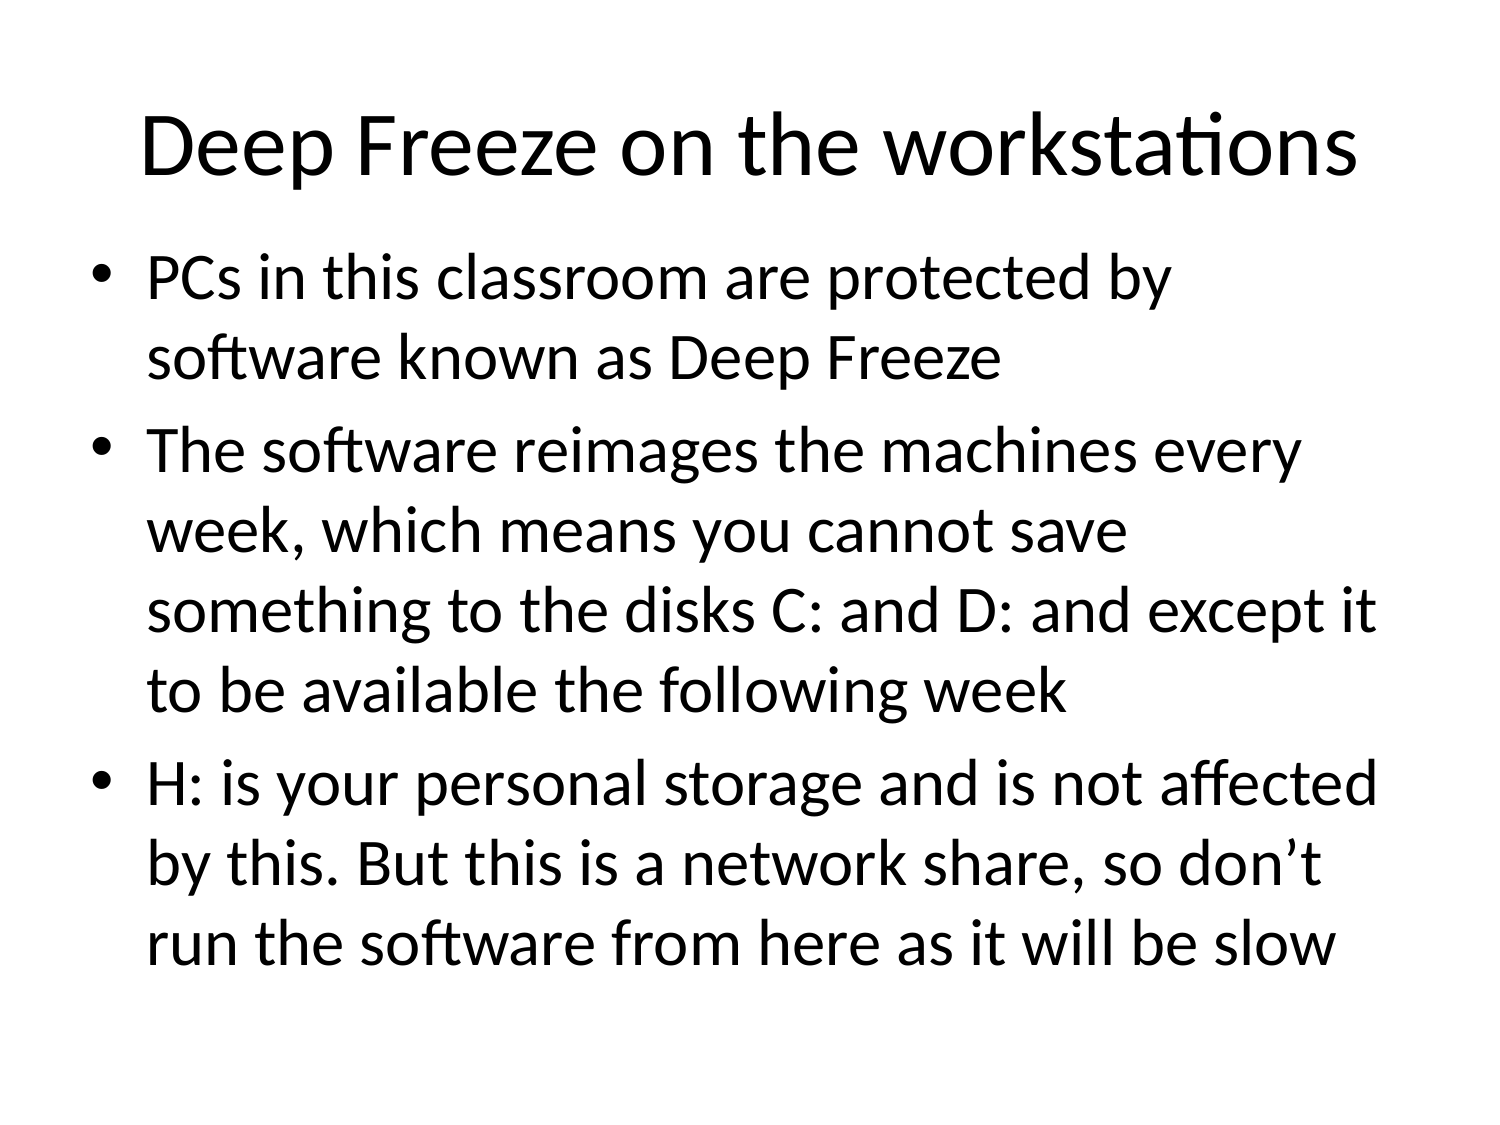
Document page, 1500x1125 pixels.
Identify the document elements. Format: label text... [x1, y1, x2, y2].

title Deep Freeze on the workstations [75, 45, 1425, 224]
list PCs in this classroom are protected by software known as Deep Freeze The software reimages the machines every week, which means you cannot save something to the disks C: and D: and except it to be available the following week H: is your personal storage and is not affected by this. But this is a network share, so don’t run the software from here as it will be slow [75, 224, 1425, 1050]
